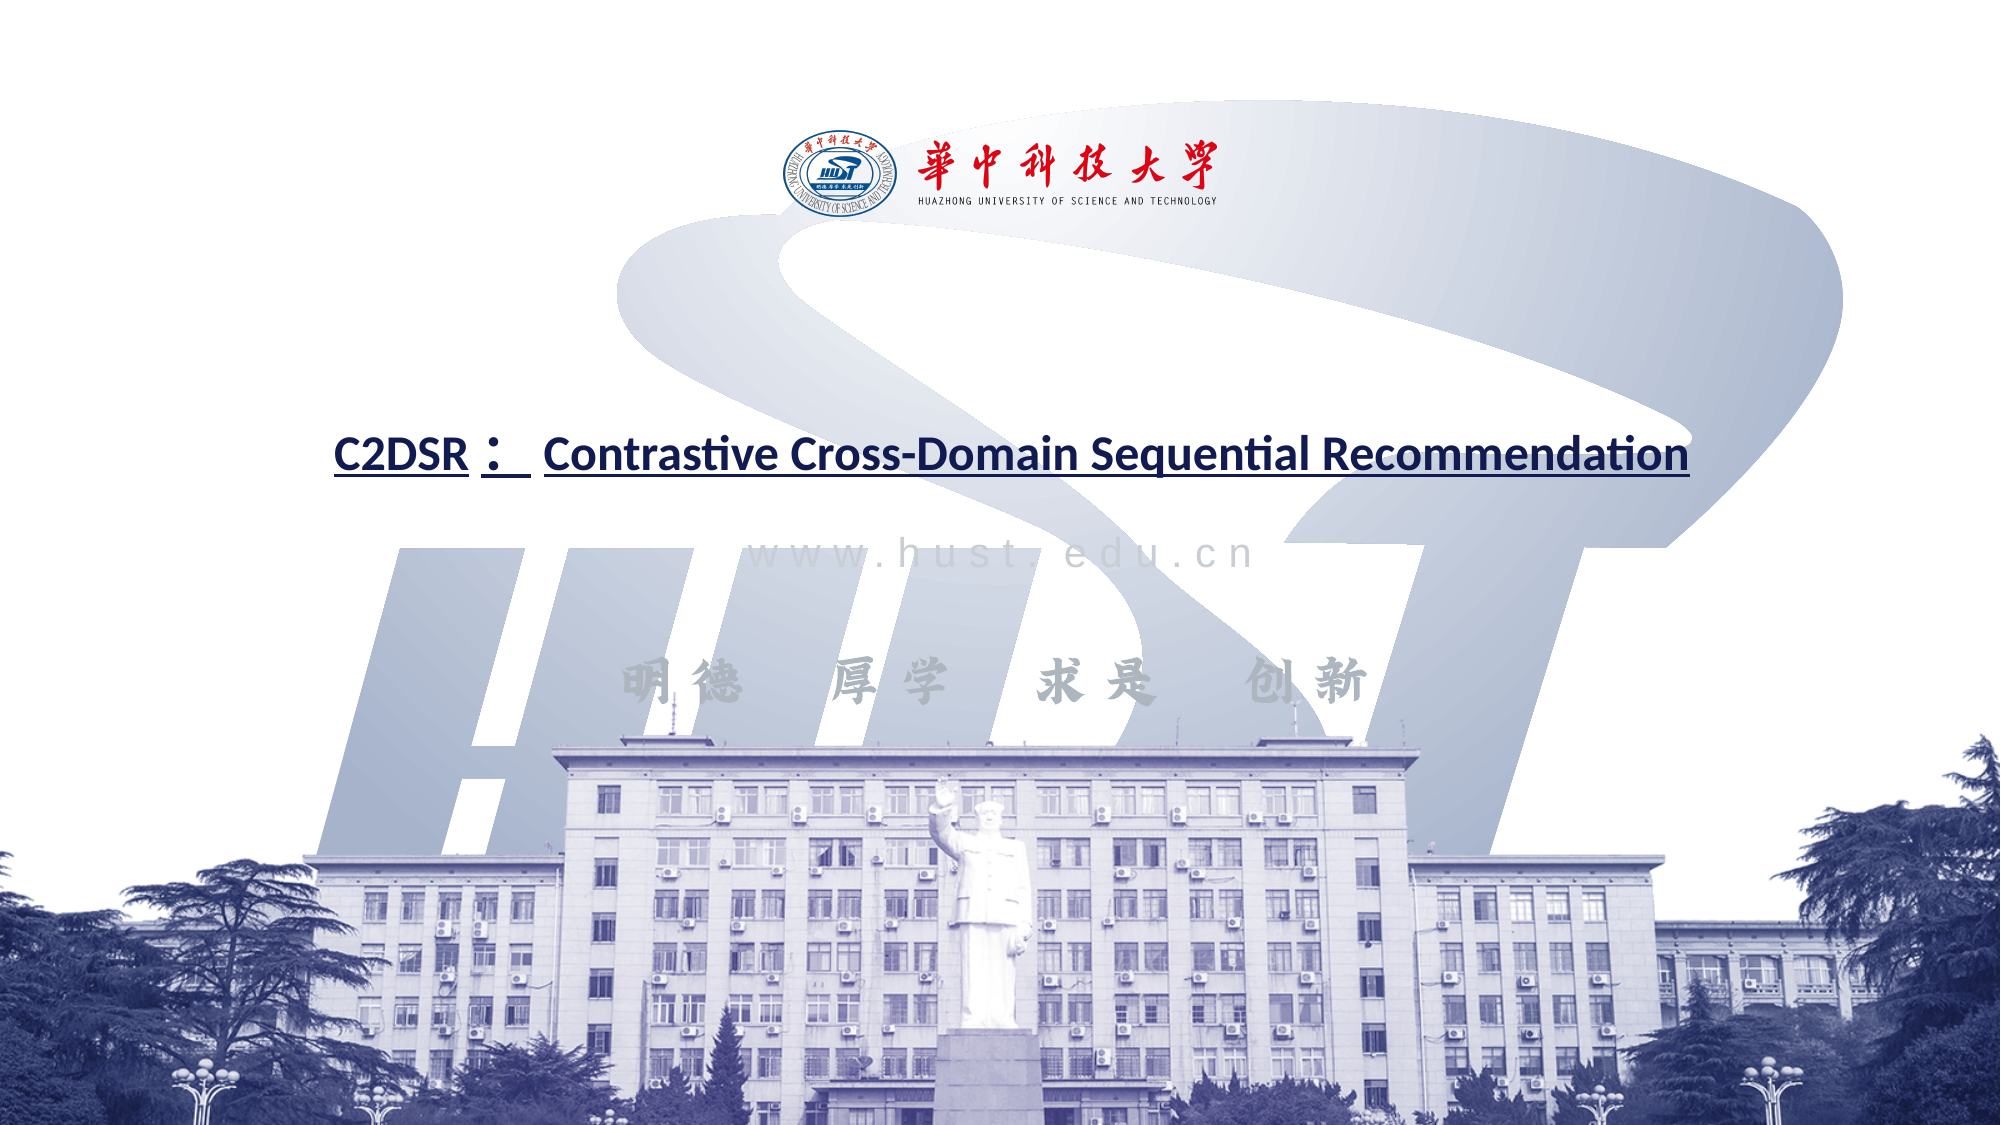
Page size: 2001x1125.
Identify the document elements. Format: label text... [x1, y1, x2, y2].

text_box [1036, 657, 1086, 705]
subtitle www.hust. edu.cn [110, 524, 1890, 585]
text_box [831, 656, 877, 705]
title C2DSR：Contrastive Cross-Domain Sequential Recommendation [43, 191, 1824, 489]
text_box [622, 656, 669, 705]
text_box [691, 657, 743, 705]
picture [783, 130, 1217, 191]
text_box [903, 655, 948, 706]
text_box [1314, 656, 1367, 705]
text_box [1244, 655, 1292, 705]
text_box [1107, 657, 1158, 707]
